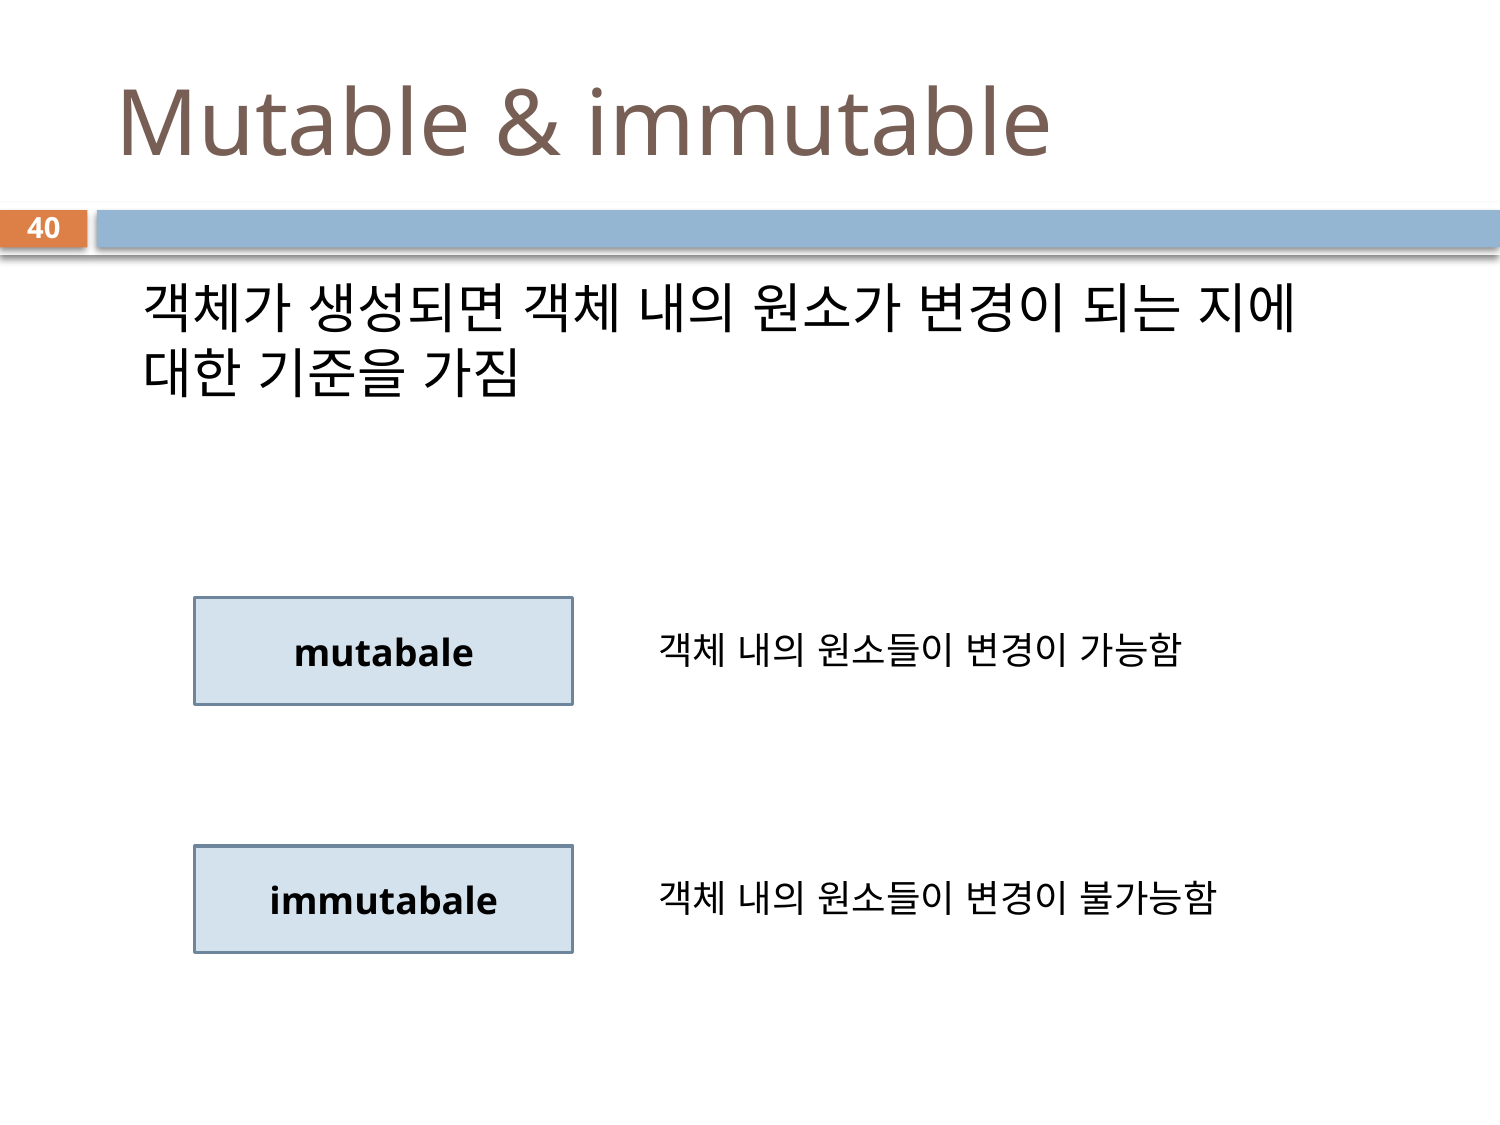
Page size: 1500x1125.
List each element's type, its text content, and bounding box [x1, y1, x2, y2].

text_box mutabale [193, 596, 574, 706]
text_box 객체 내의 원소들이 변경이 불가능함 [643, 868, 1329, 928]
title Mutable & immutable [100, 37, 1438, 200]
list 객체가 생성되면 객체 내의 원소가 변경이 되는 지에 대한 기준을 가짐 [75, 267, 1425, 504]
slide_number 40 [0, 208, 88, 249]
text_box immutabale [193, 844, 574, 954]
text_box 객체 내의 원소들이 변경이 가능함 [643, 619, 1329, 680]
